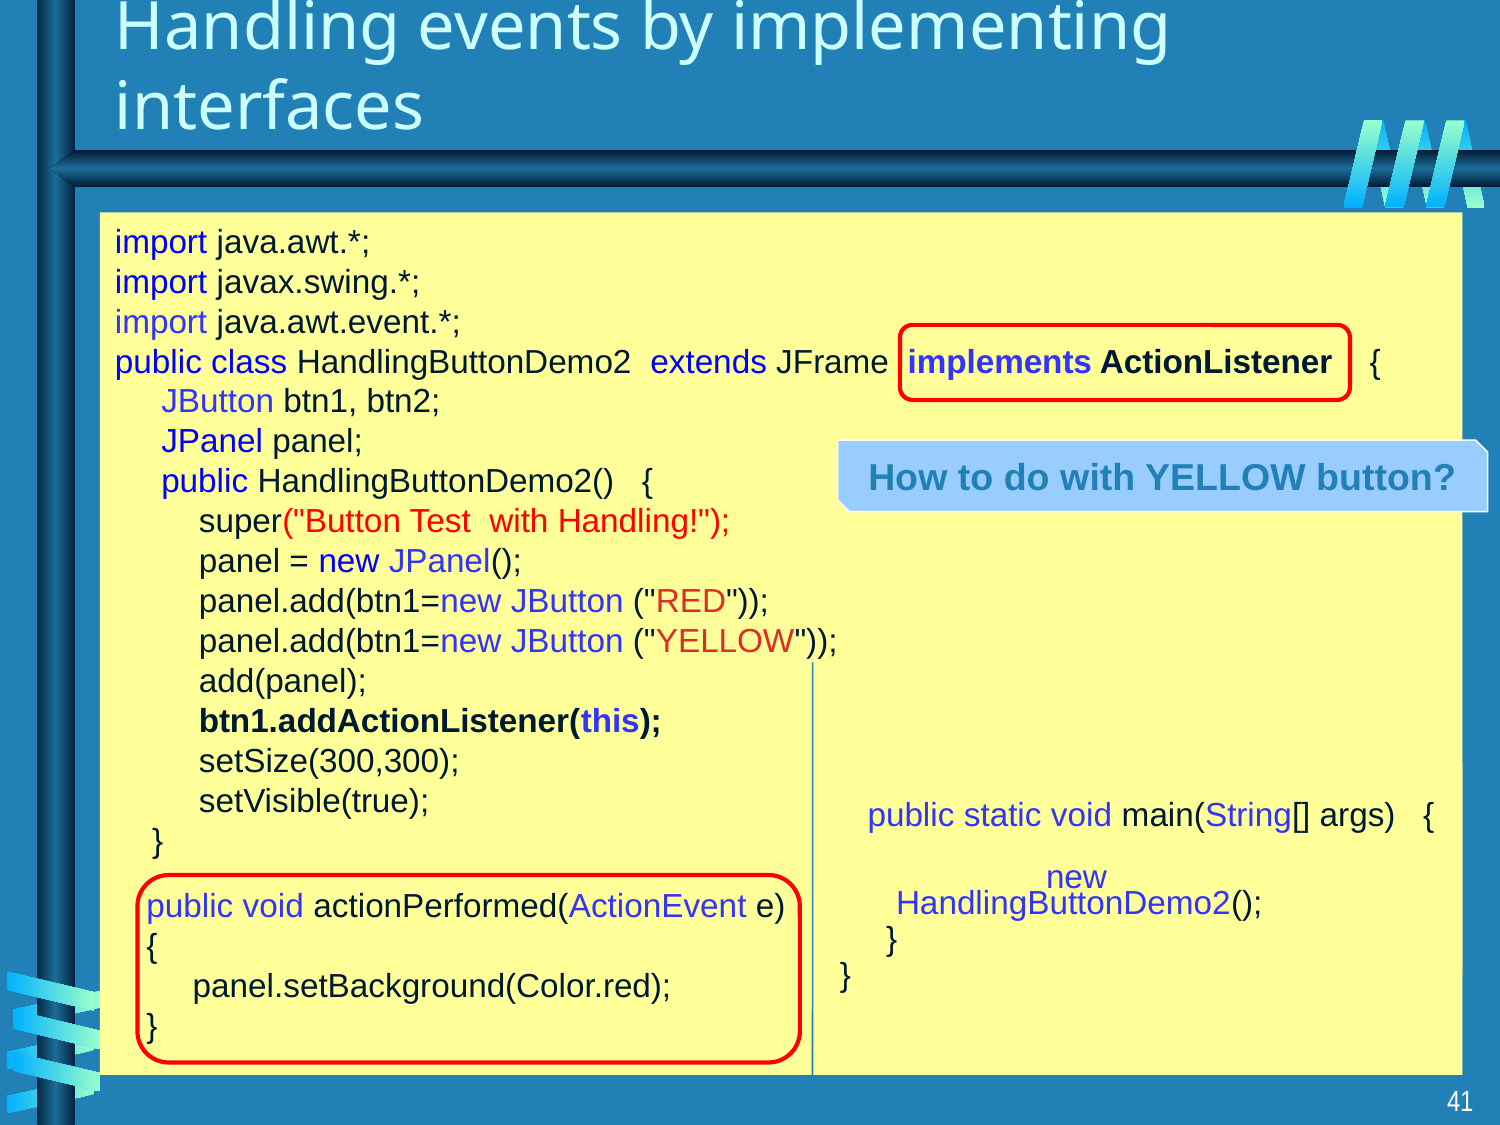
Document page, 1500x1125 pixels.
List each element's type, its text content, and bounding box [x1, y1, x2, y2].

list import java.awt.*; import javax.swing.*; import java.awt.event.*; public class HandlingButtonDemo21extends JFrame implements ActionListener { JButton btn1, btn2; JPanel panel; public HandlingButtonDemo2() { super("Button Test with Handling!"); panel = new JPanel(); panel.add(btn1=new JButton ("RED")); panel.add(btn1=new JButton ("YELLOW")); add(panel); btn1.addActionListener(this); setSize(300,300); setVisible(true); } [99, 212, 1463, 1075]
title Handling events by implementing interfaces [99, 37, 1476, 151]
text_box public void actionPerformed(ActionEvent e) { panel.setBackground(Color.red); } [135, 872, 802, 1065]
text_box [897, 322, 1353, 403]
text_box How to do with YELLOW button? [837, 440, 1488, 512]
slide_number 41 [1399, 1074, 1489, 1113]
text_box public static void main(String[] args) { new HandlingButtonDemo2(); } } [825, 762, 1463, 975]
